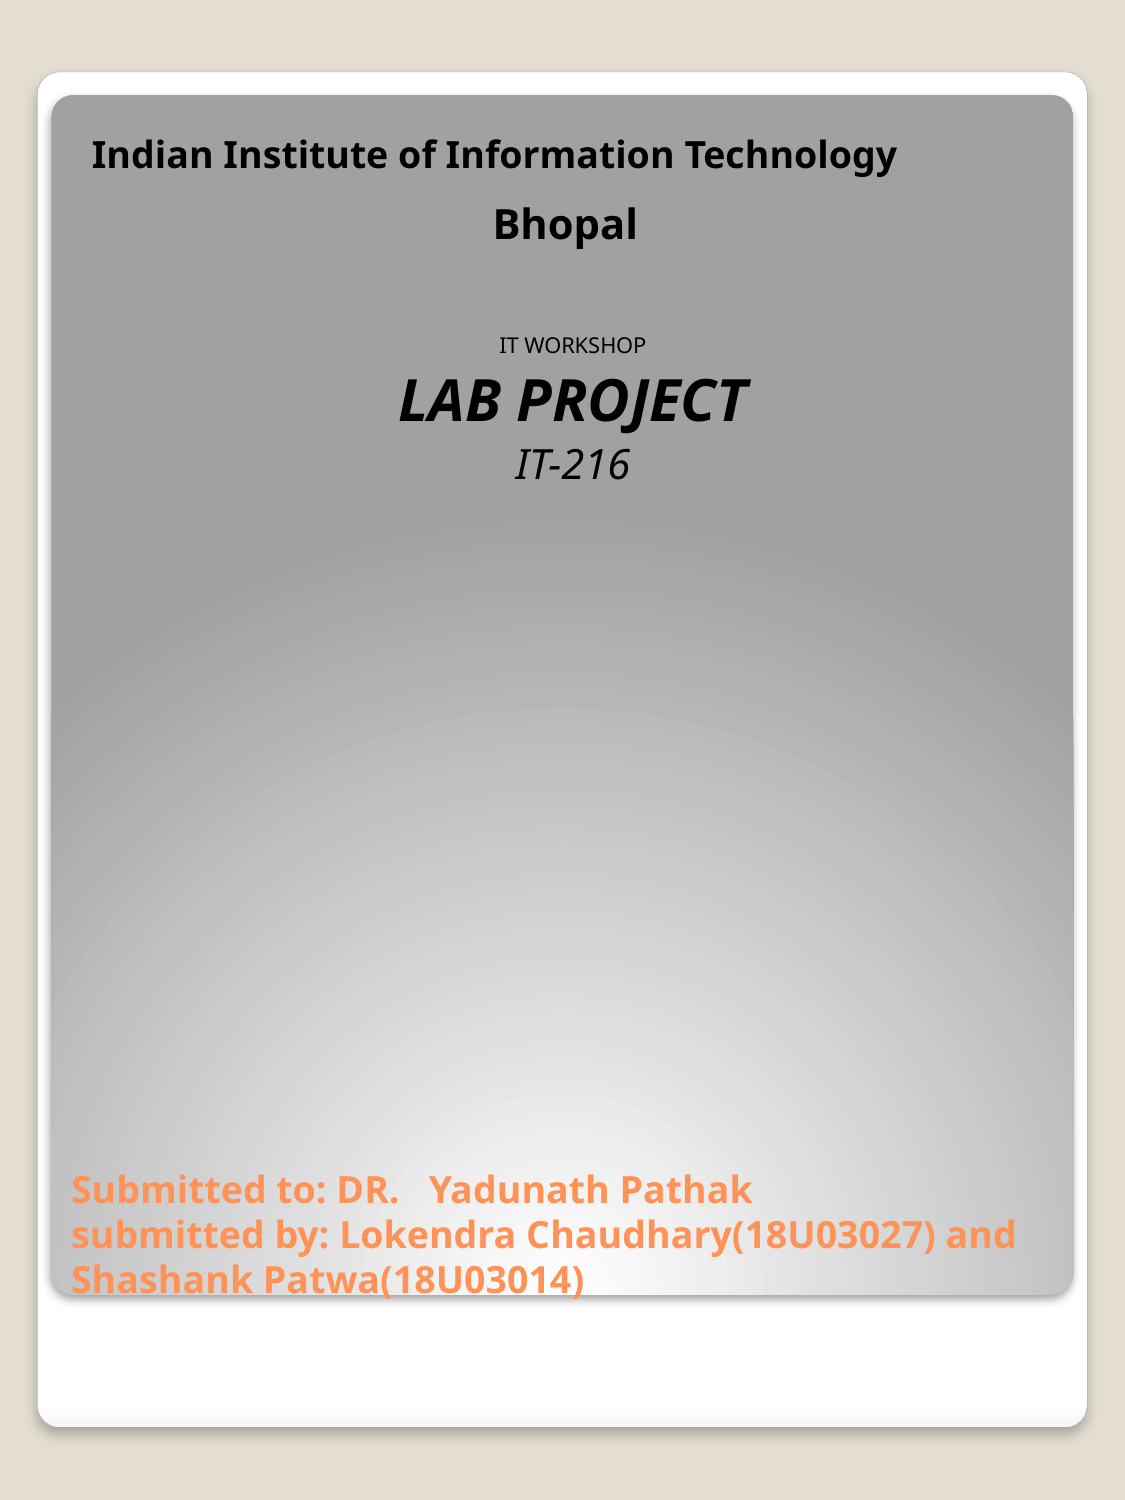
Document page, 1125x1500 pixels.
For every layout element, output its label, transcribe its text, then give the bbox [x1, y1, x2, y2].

title Submitted to: DR. Yadunath Pathak submitted by: Lokendra Chaudhary(18U03027) and Shashank Patwa(18U03014) [56, 1078, 1125, 1309]
list Indian Institute of Information Technology Bhopal IT WORKSHOP LAB PROJECT IT-216 [61, 115, 1069, 1032]
